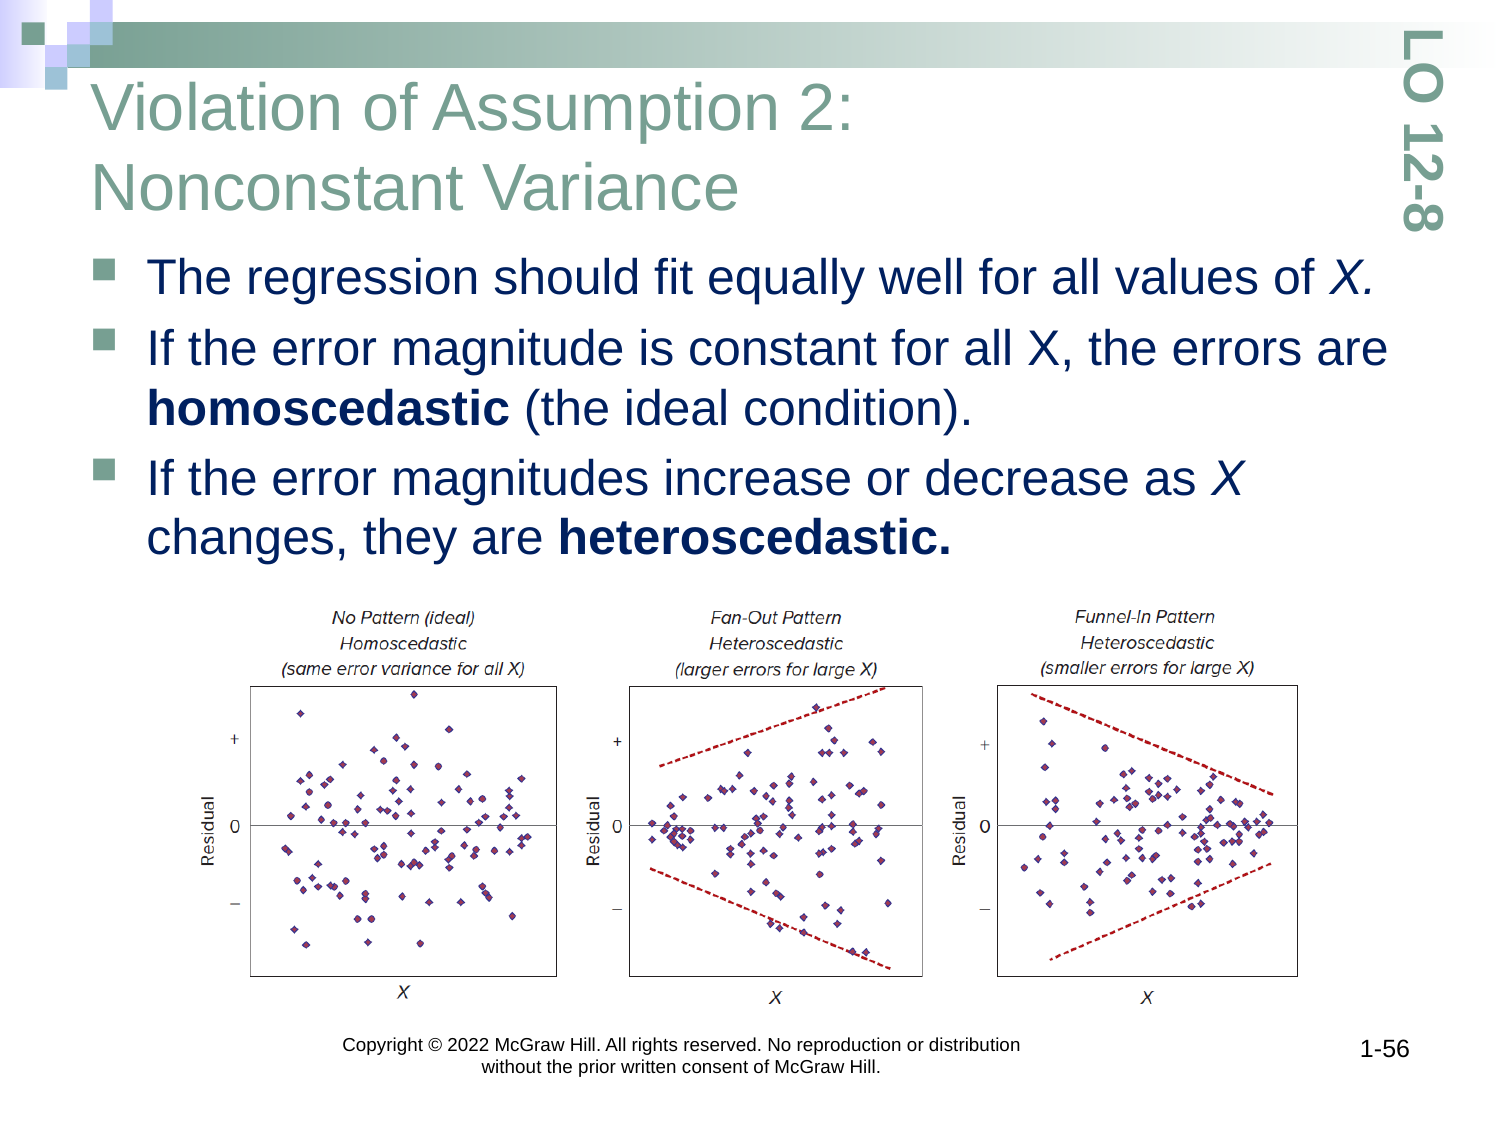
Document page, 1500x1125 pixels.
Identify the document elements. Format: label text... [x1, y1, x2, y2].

list LO 12-8 [1381, 12, 1470, 288]
list The regression should fit equally well for all values of X. If the error magnitude is constant for all X, the errors are homoscedastic (the ideal condition). If the error magnitudes increase or decrease as X changes, they are heteroscedastic. [74, 237, 1426, 963]
slide_number 1-56 [1074, 1025, 1425, 1100]
footer Copyright © 2022 McGraw Hill. All rights reserved. No reproduction or distribution without the prior written consent of McGraw Hill. [312, 1025, 1050, 1100]
title Violation of Assumption 2: Nonconstant Variance [74, 87, 1381, 201]
picture [177, 599, 1323, 1011]
